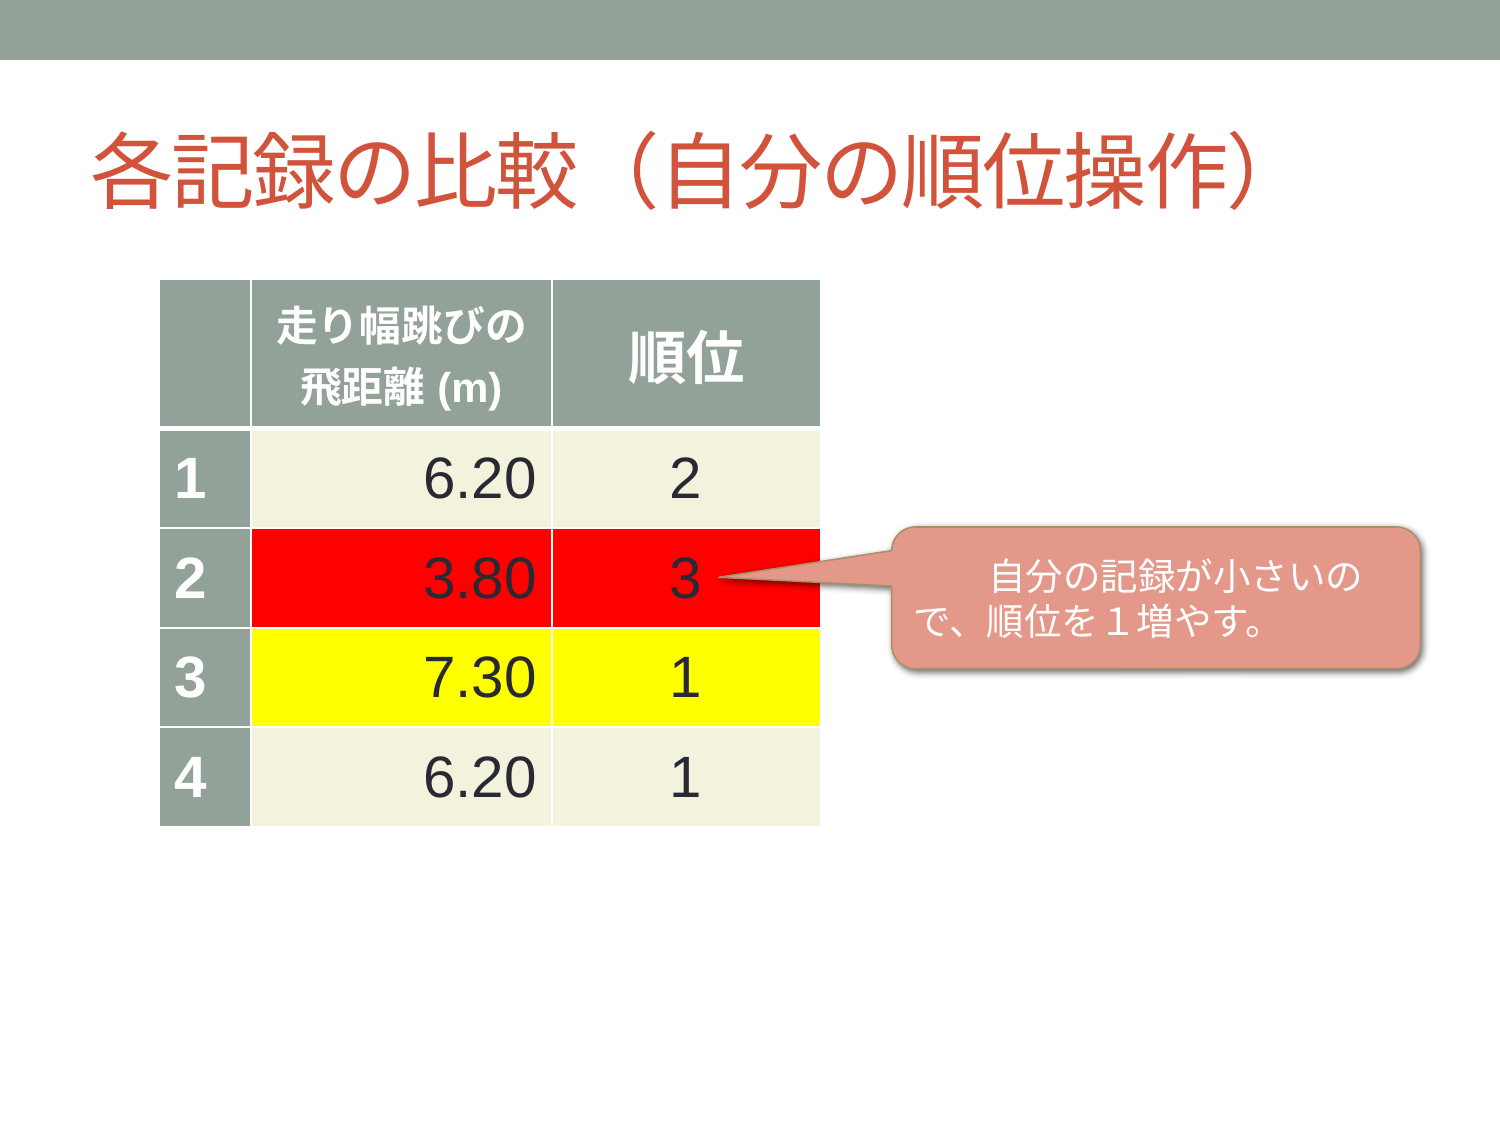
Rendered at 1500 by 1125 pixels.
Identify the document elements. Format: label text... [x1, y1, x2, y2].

text_box 自分の記録が小さいので、順位を１増やす。 [718, 526, 1422, 670]
table_cell 2 [160, 529, 250, 627]
table_cell 4 [160, 728, 250, 826]
table_cell 7.30 [252, 629, 551, 726]
table_header [160, 280, 250, 426]
table_cell 1 [553, 629, 820, 726]
table_header 走り幅跳びの 飛距離(m) [252, 280, 551, 426]
table_cell 1 [160, 431, 250, 527]
table_cell 6.20 [252, 431, 551, 527]
table_cell 1 [553, 728, 820, 826]
table_header 順位 [553, 280, 820, 426]
table_cell 6.20 [252, 728, 551, 826]
title 各記録の比較（自分の順位操作） [75, 87, 1425, 250]
table_cell 2 [553, 431, 820, 527]
table_cell 3 [160, 629, 250, 726]
table_cell 3.80 [252, 529, 551, 627]
table_cell 3 [553, 529, 820, 627]
